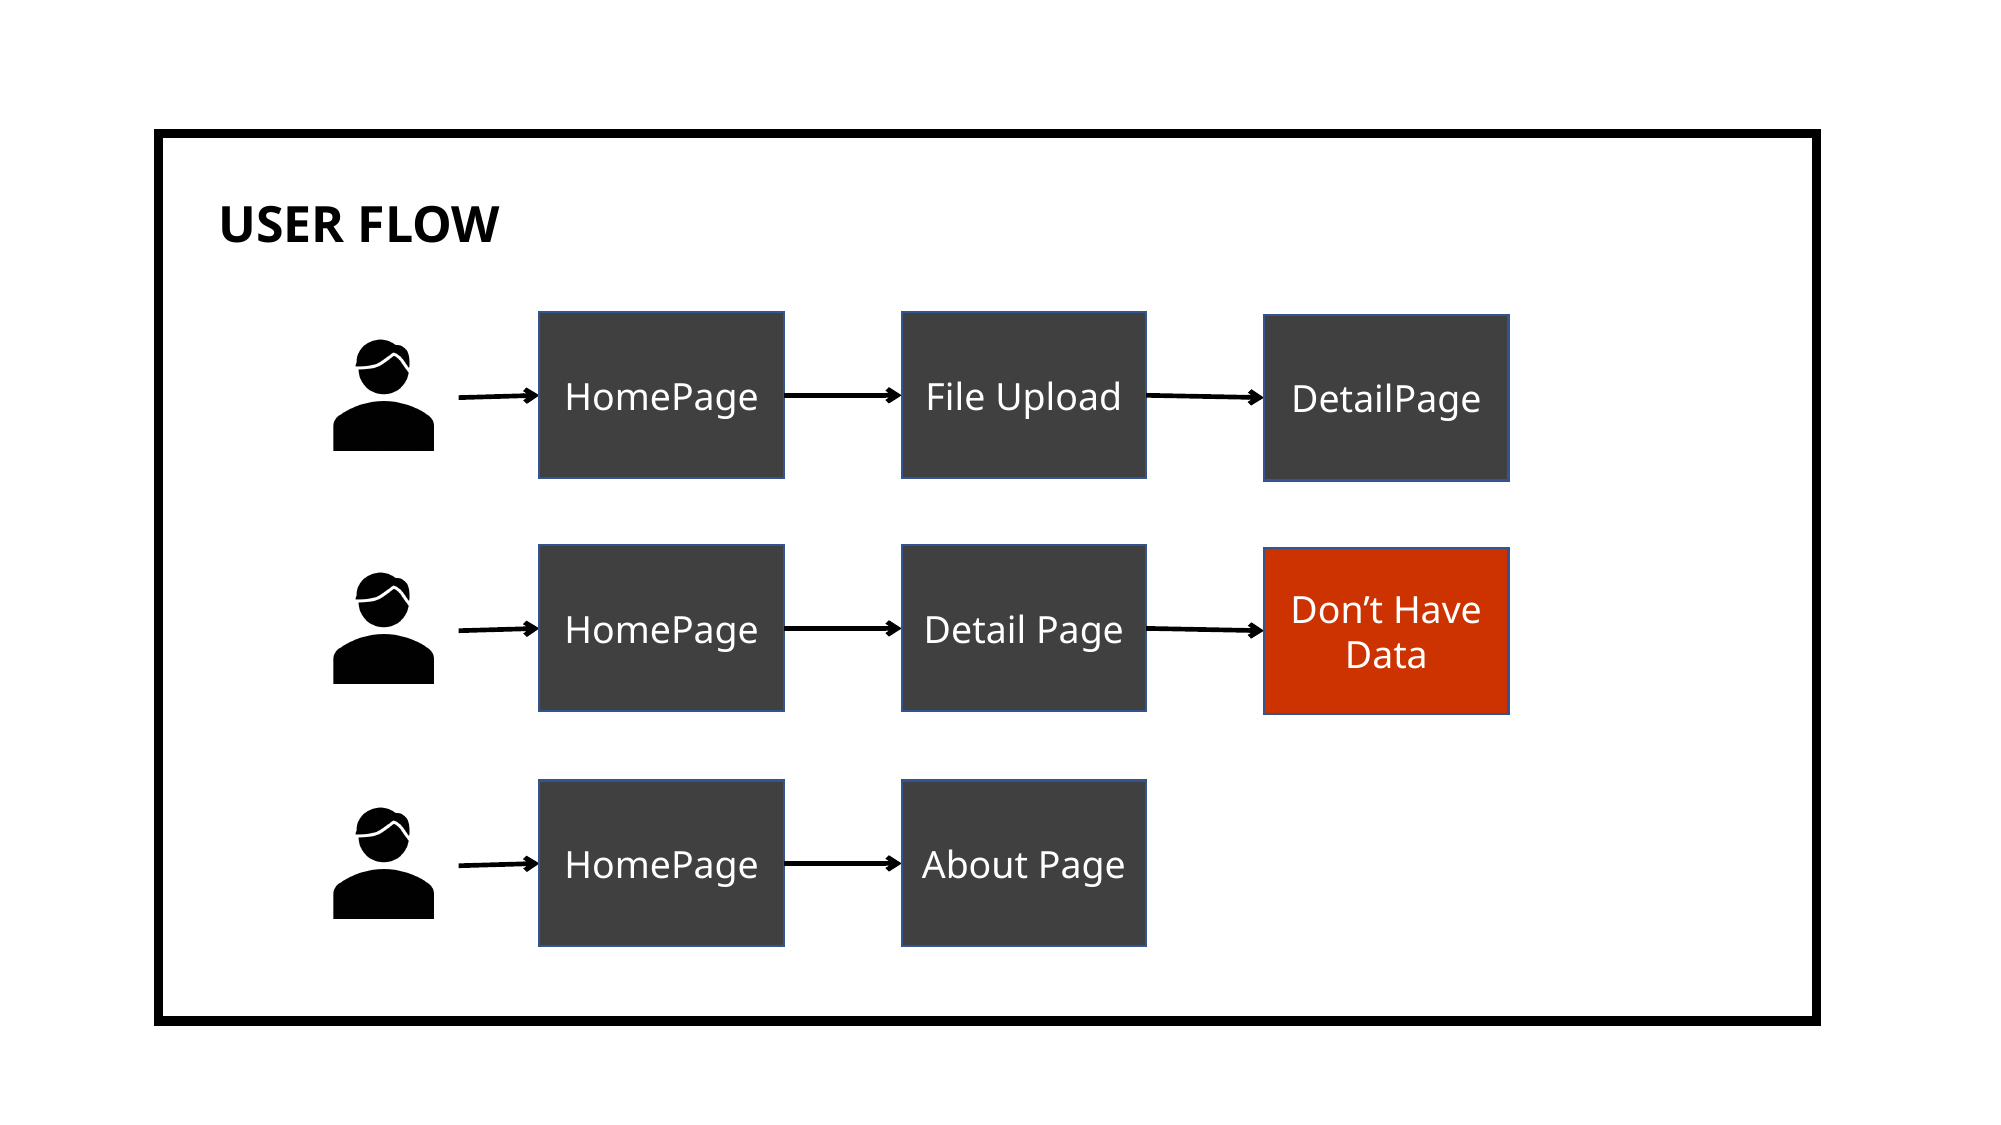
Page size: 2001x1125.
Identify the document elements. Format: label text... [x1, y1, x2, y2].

text_box [157, 133, 1817, 1022]
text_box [308, 780, 1147, 947]
text_box USER FLOW [203, 185, 530, 260]
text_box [308, 545, 1509, 714]
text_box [308, 312, 1509, 481]
